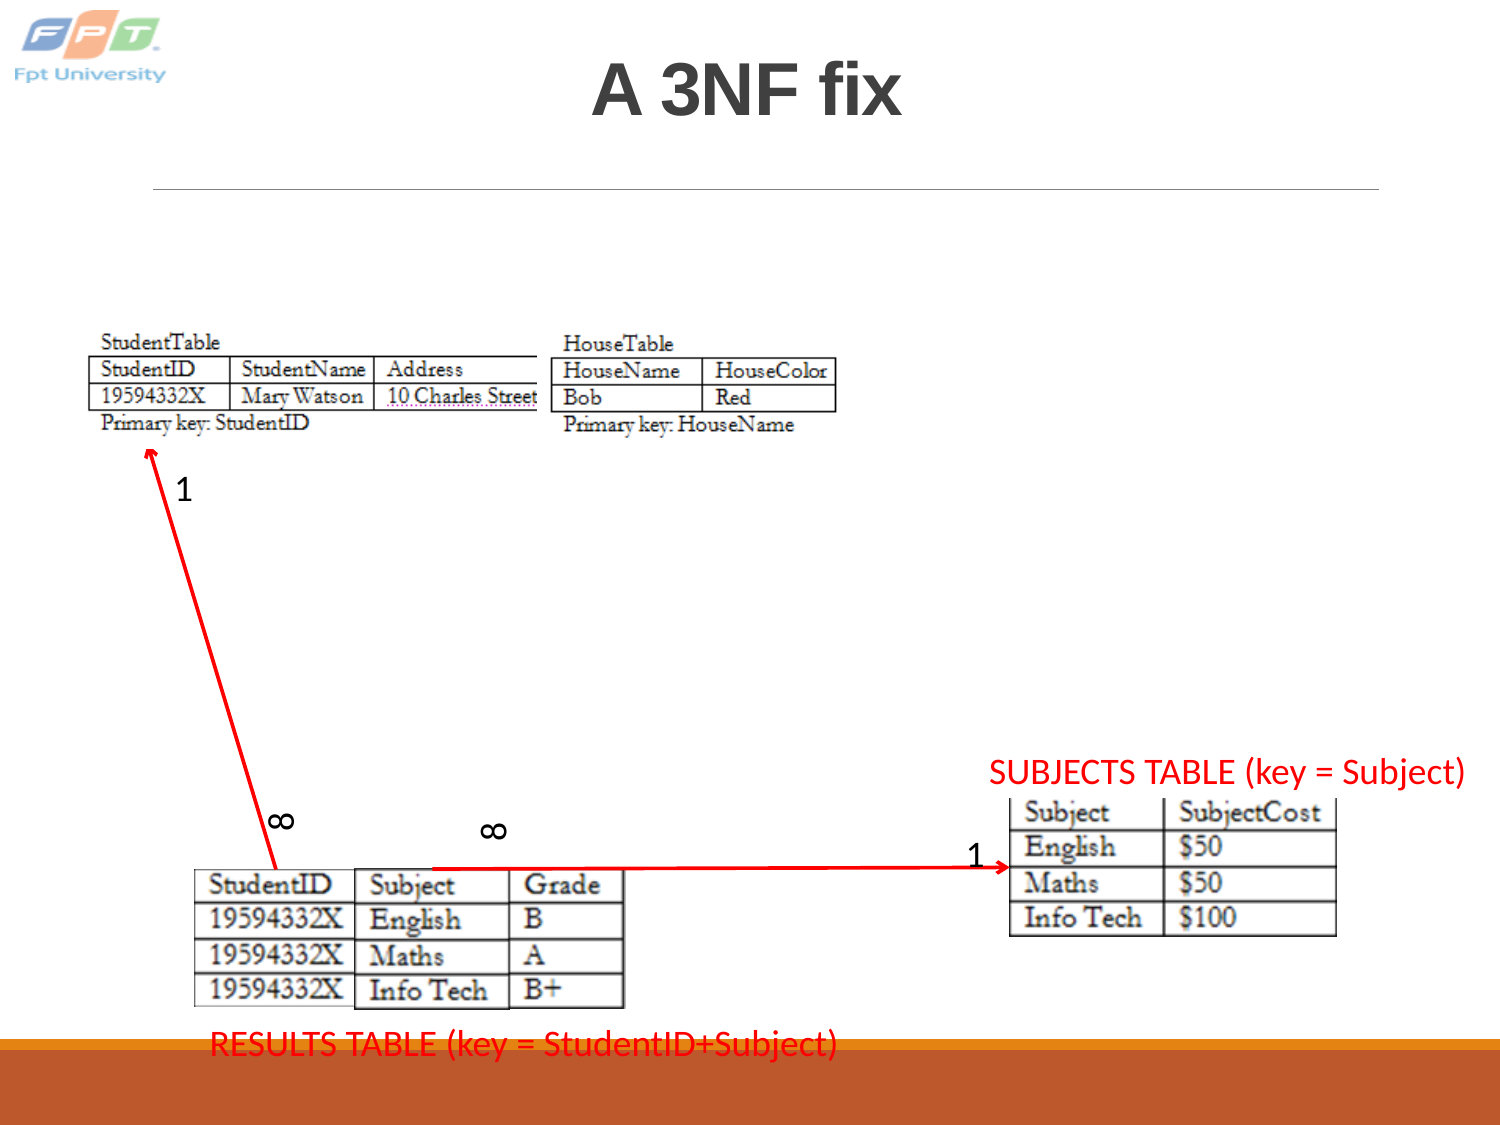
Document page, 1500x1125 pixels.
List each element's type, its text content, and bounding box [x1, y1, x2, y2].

text_box RESULTS TABLE (key = StudentID+Subject) [194, 1011, 716, 1072]
title A 3NF fix [96, 47, 1399, 185]
picture [194, 868, 626, 1011]
picture [1009, 798, 1337, 937]
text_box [0, 592, 425, 722]
text_box 8 [461, 797, 522, 857]
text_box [719, 578, 723, 1125]
text_box 8 [248, 787, 309, 847]
text_box 1 [950, 822, 1006, 883]
picture [76, 325, 846, 449]
text_box SUBJECTS TABLE (key = Subject) [974, 739, 1500, 800]
text_box 1 [159, 458, 219, 516]
text_box RESULTS TABLE (key = StudentID+Subject) [732, 1011, 951, 1072]
